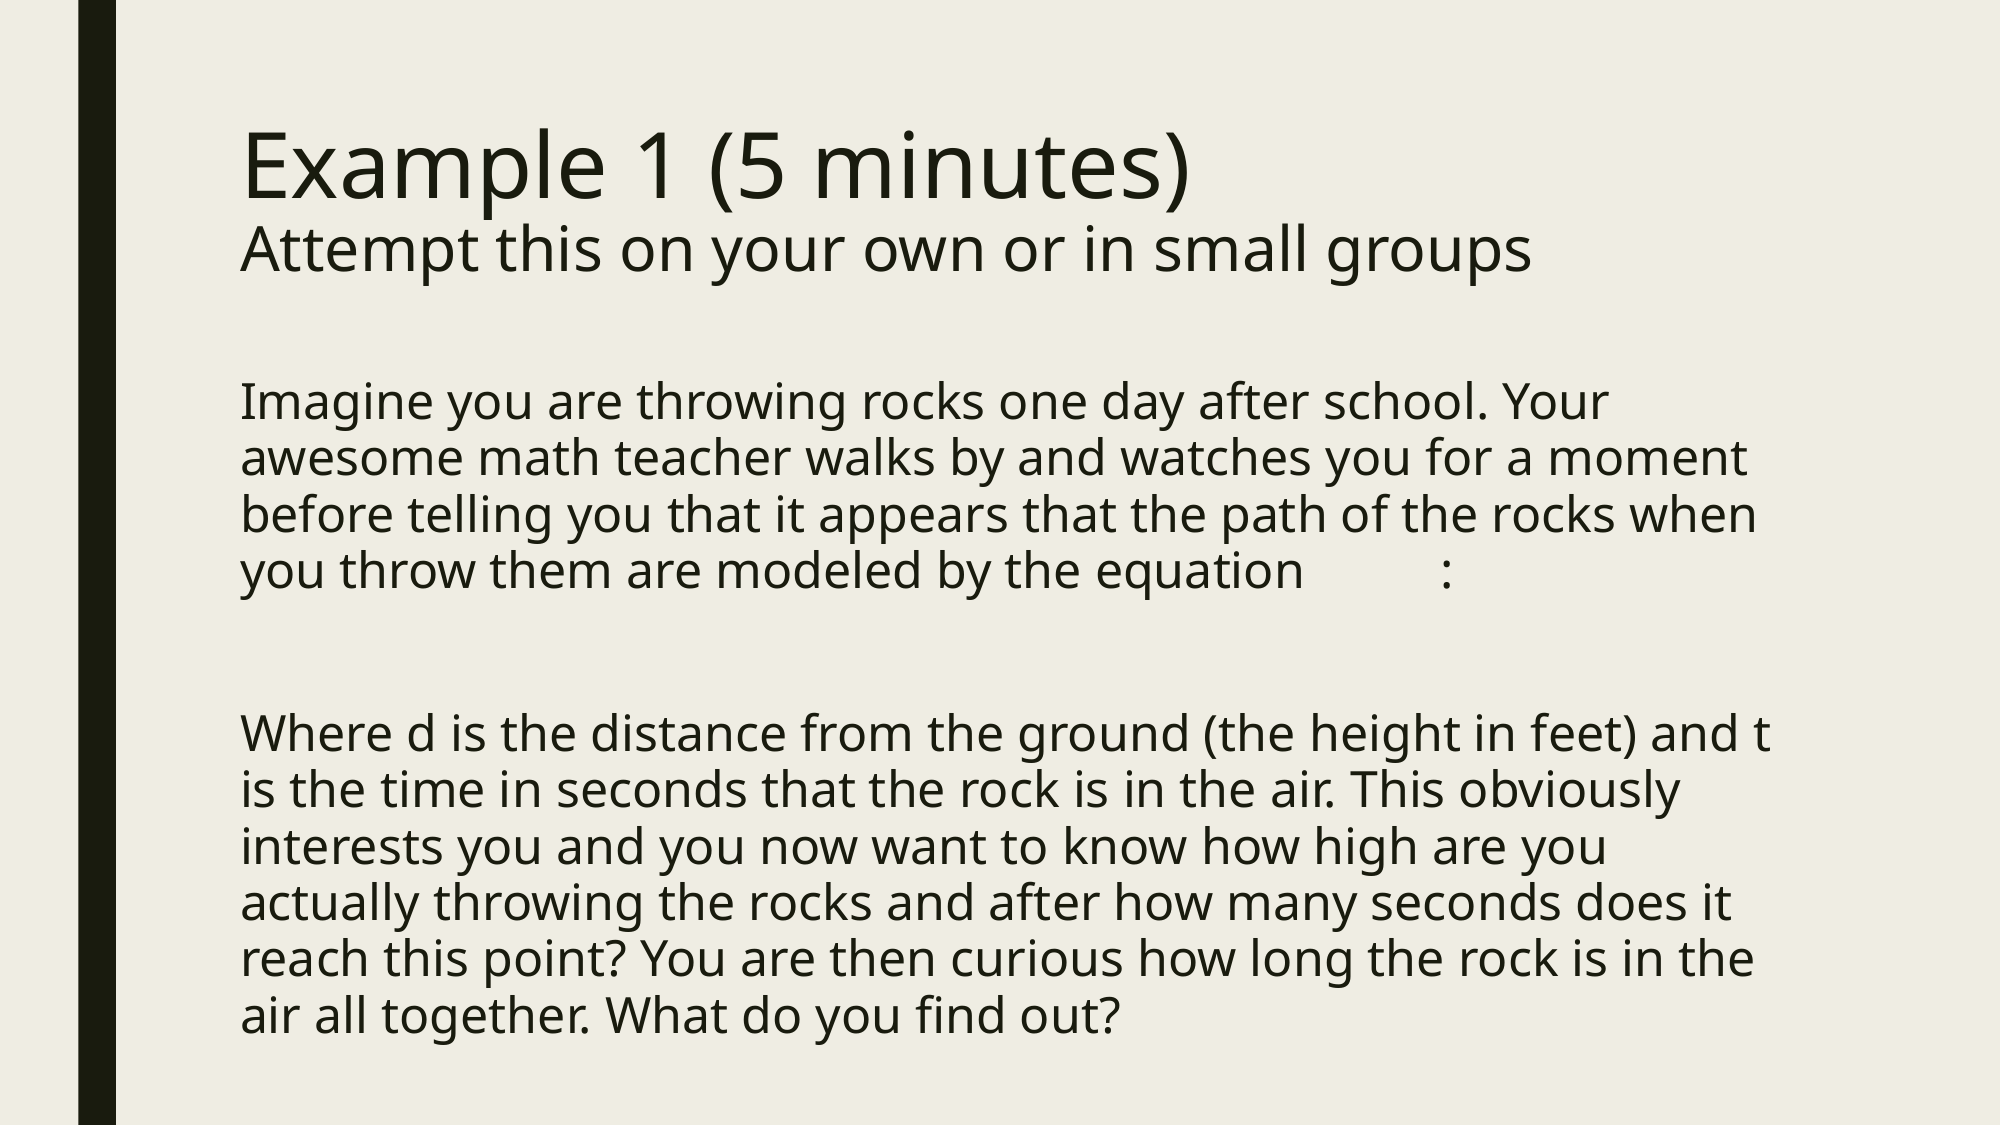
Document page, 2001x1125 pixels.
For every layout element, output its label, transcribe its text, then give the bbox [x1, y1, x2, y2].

title Example 1 (5 minutes) Attempt this on your own or in small groups [225, 112, 1800, 357]
